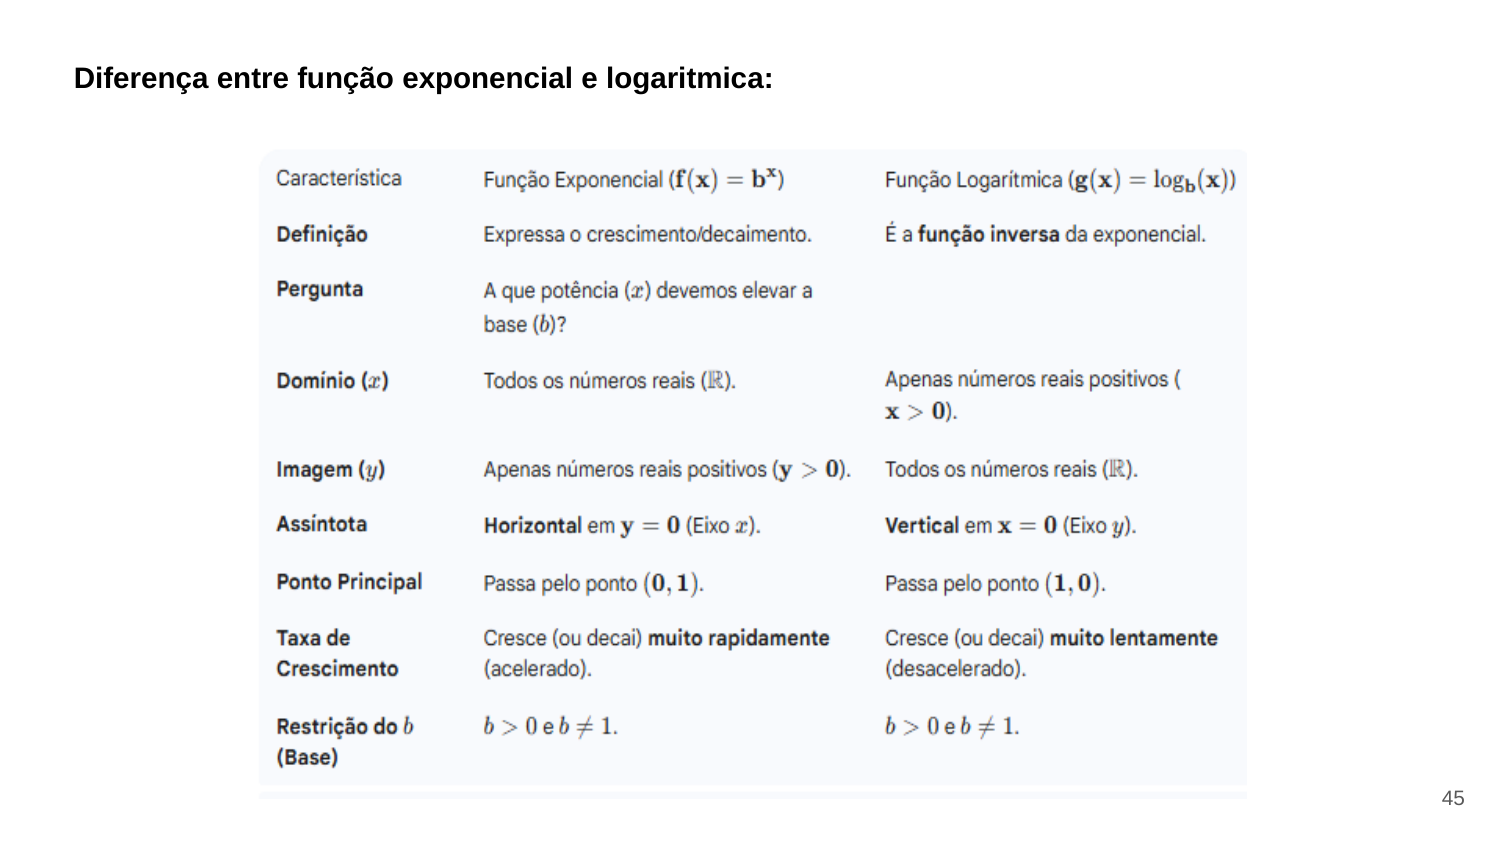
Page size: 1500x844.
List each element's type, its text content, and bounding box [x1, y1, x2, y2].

title Diferença entre função exponencial e logaritmica: [59, 44, 1457, 139]
slide_number ‹#› [1389, 764, 1480, 830]
picture [253, 137, 1247, 799]
